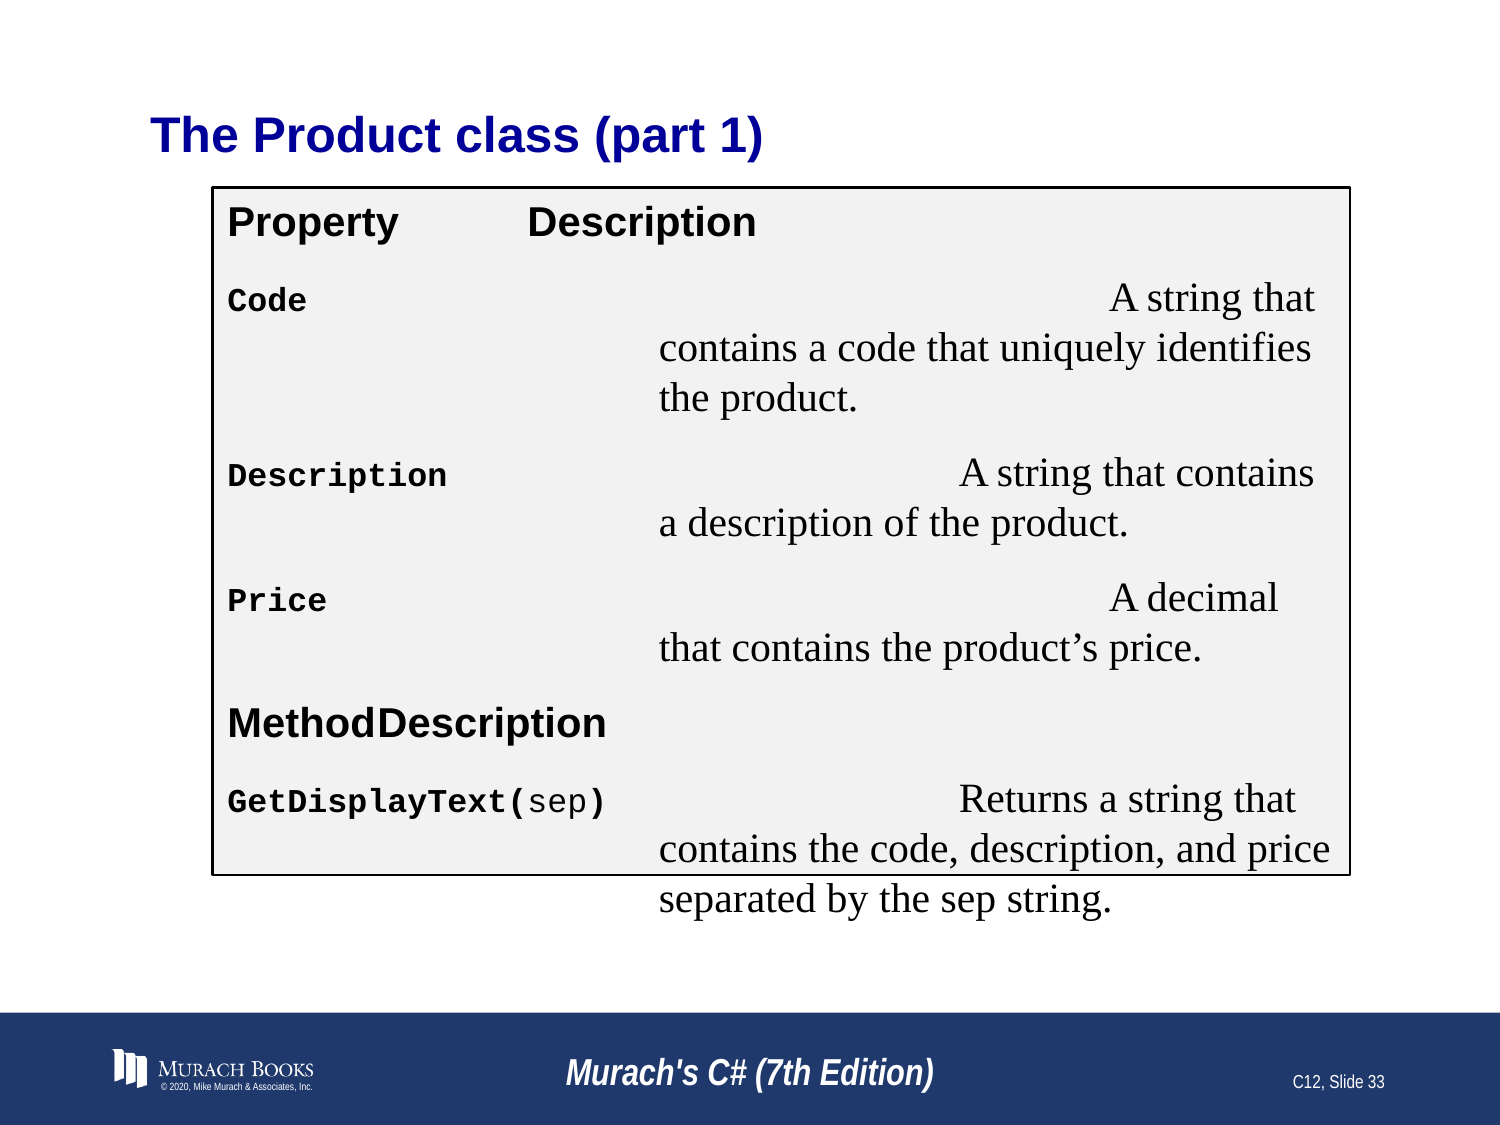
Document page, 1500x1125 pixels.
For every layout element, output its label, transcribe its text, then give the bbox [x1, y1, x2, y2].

slide_number Murach's C# (7th Edition) [463, 1025, 1050, 1100]
title The Product class (part 1) [150, 102, 1350, 164]
list Property Description Code A string that contains a code that uniquely identifies the product. Description A string that contains a description of the product. Price A decimal that contains the product’s price. Method Description GetDisplayText(sep) Returns a string that contains the code, description, and price separated by the sep string. [210, 185, 1353, 878]
slide_number C12, Slide 33 [1087, 1025, 1400, 1100]
footer © 2020, Mike Murach & Associates, Inc. [12, 1025, 463, 1100]
